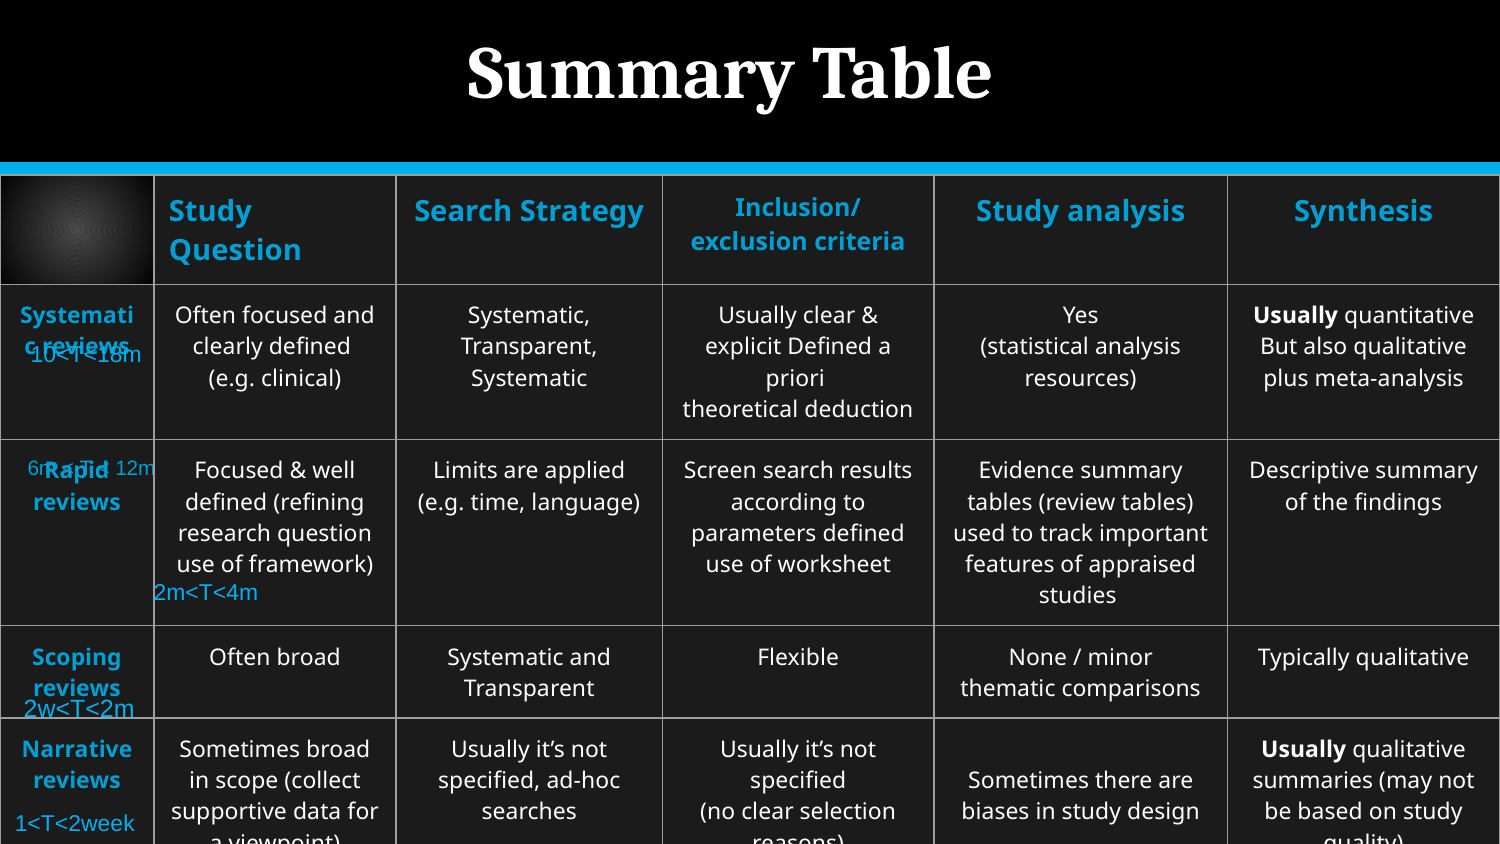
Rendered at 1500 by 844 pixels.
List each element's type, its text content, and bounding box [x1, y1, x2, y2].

text_box 2w<T<2m [8, 685, 184, 731]
table_cell Often focused and clearly defined (e.g. clinical) [155, 285, 395, 439]
table_cell Narrative reviews [1, 719, 153, 844]
table_cell Systematic reviews [1, 285, 153, 439]
table_cell Systematic and Transparent [397, 626, 662, 717]
table_cell Usually it’s not specified (no clear selection reasons) [663, 719, 933, 844]
table_cell Descriptive summary of the findings [1228, 440, 1499, 625]
table_header Synthesis [1228, 176, 1499, 284]
table_cell Sometimes there are biases in study design [935, 719, 1227, 844]
table_cell Screen search results according to parameters defined use of worksheet [663, 440, 933, 625]
table_cell Rapid reviews [1, 440, 153, 625]
text_box 2m<T<4m [138, 570, 290, 613]
table_cell Usually qualitative summaries (may not be based on study quality) [1228, 719, 1499, 844]
table_header Study Question [155, 176, 395, 284]
table_cell Focused & well defined (refining research question use of framework) [155, 440, 395, 625]
table_cell Often broad [155, 626, 395, 717]
title Summary Table [112, 60, 1351, 147]
table_cell Usually clear & explicit Defined a priori theoretical deduction [663, 285, 933, 439]
table_cell Typically qualitative [1228, 626, 1499, 717]
table_header Study analysis [935, 176, 1227, 284]
table_cell Usually quantitative But also qualitative plus meta-analysis [1228, 285, 1499, 439]
table_cell None / minor thematic comparisons [935, 626, 1227, 717]
table_header Inclusion/exclusion criteria [663, 176, 933, 284]
text_box 1<T<2week [0, 800, 152, 844]
table_cell Usually it’s not specified, ad-hoc searches [397, 719, 662, 844]
table_cell Flexible [663, 626, 933, 717]
table_cell Limits are applied (e.g. time, language) [397, 440, 662, 625]
table_cell Evidence summary tables (review tables) used to track important features of appraised studies [935, 440, 1227, 625]
table_cell Yes (statistical analysis resources) [935, 285, 1227, 439]
text_box 10<T<18m [15, 332, 167, 375]
table_cell Systematic, Transparent, Systematic [397, 285, 662, 439]
table_cell Sometimes broad in scope (collect supportive data for a viewpoint) [155, 719, 395, 844]
table_header [1, 176, 153, 284]
table_header Search Strategy [397, 176, 662, 284]
table_cell Scoping reviews [1, 626, 153, 717]
